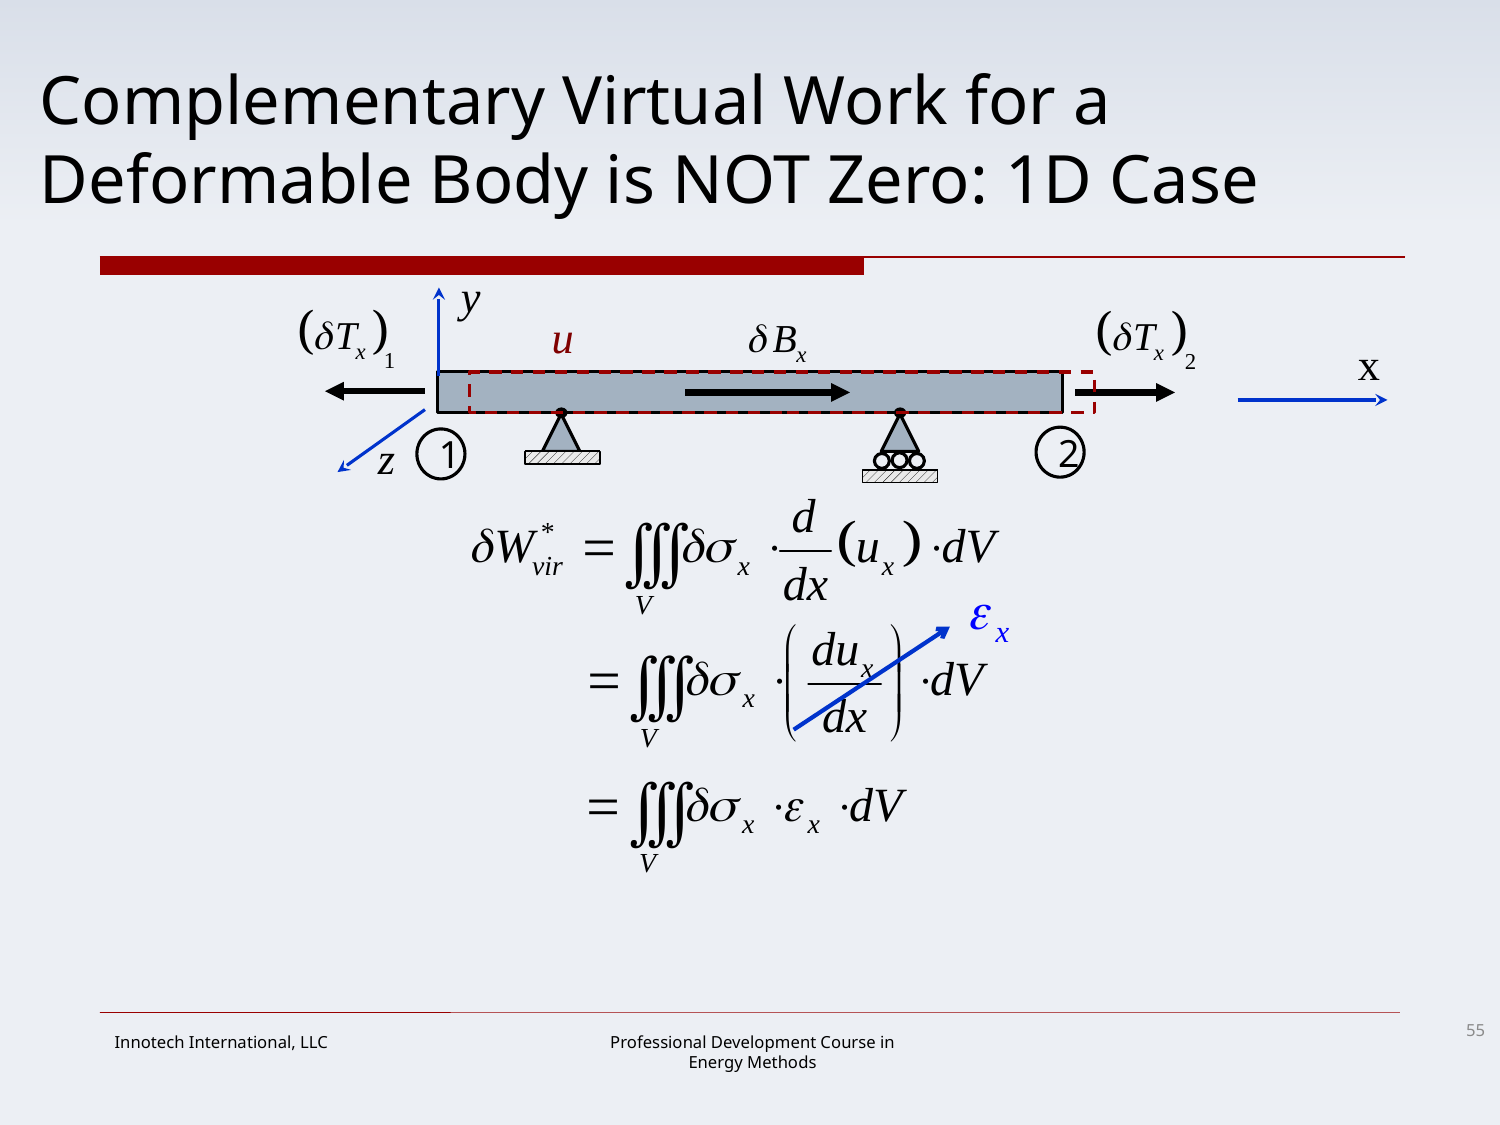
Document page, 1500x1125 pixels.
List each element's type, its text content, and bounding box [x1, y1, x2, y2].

text_box [437, 371, 469, 413]
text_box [742, 309, 816, 373]
slide_number 55 [1149, 1012, 1500, 1073]
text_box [1350, 350, 1388, 388]
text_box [793, 626, 951, 730]
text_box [577, 636, 999, 760]
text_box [960, 576, 1019, 657]
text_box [293, 303, 403, 376]
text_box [1091, 304, 1204, 377]
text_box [337, 409, 426, 473]
title Complementary Virtual Work for a Deformable Body is NOT Zero: 1D Case [24, 50, 1488, 250]
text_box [546, 323, 584, 365]
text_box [368, 445, 407, 483]
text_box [449, 282, 491, 331]
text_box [463, 487, 1012, 627]
text_box 2 [1036, 427, 1085, 478]
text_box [862, 413, 938, 483]
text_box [577, 765, 918, 886]
text_box [469, 371, 1095, 413]
text_box 1 [428, 428, 465, 479]
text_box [524, 413, 601, 465]
